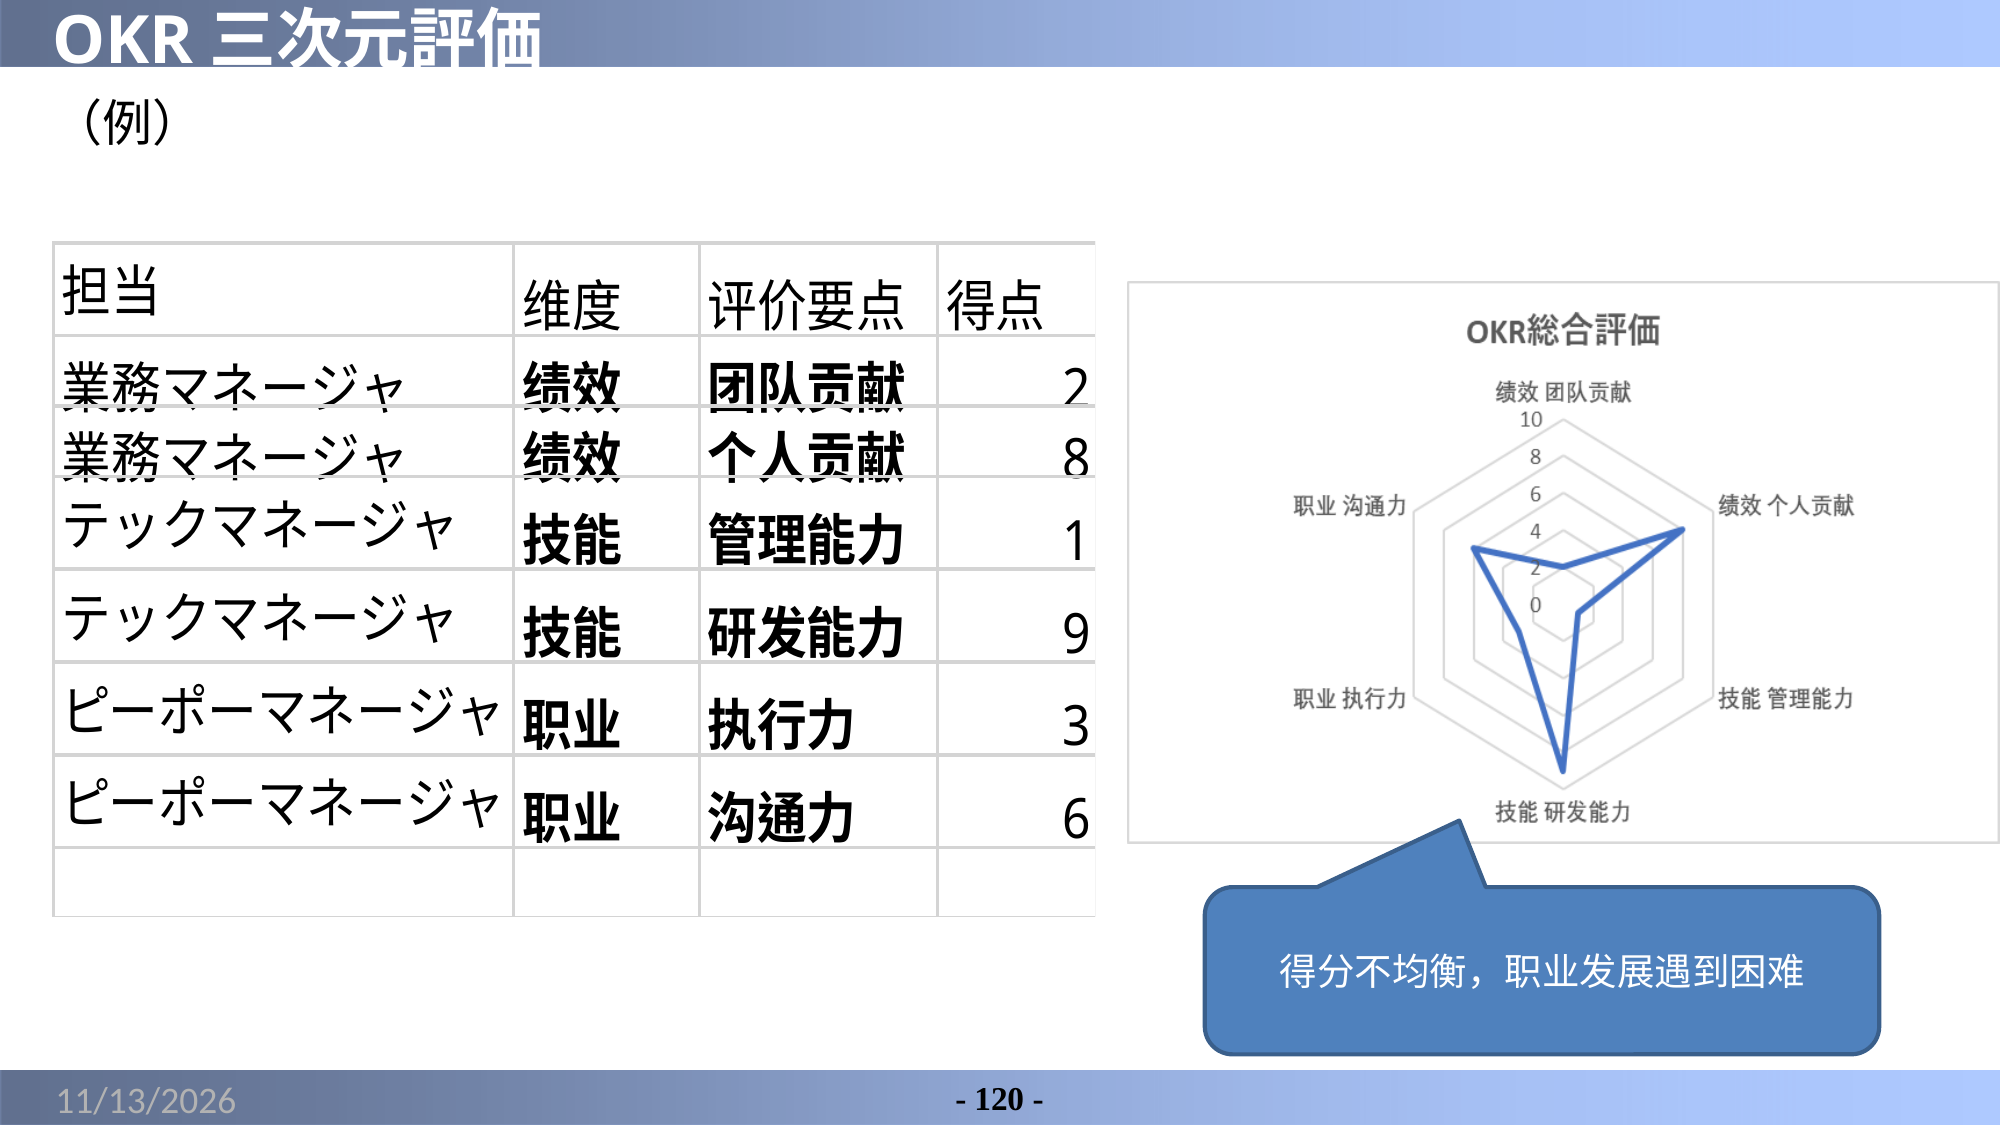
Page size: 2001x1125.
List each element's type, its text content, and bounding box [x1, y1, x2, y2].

list （例） [52, 91, 1000, 224]
slide_number - 120 - [934, 1078, 1063, 1117]
title OKR三次元評価 [52, 0, 1946, 71]
text_box 得分不均衡，职业发展遇到困难 [1202, 851, 1882, 1057]
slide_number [55, 1076, 516, 1122]
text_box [51, 240, 1099, 921]
picture [1127, 281, 2000, 844]
